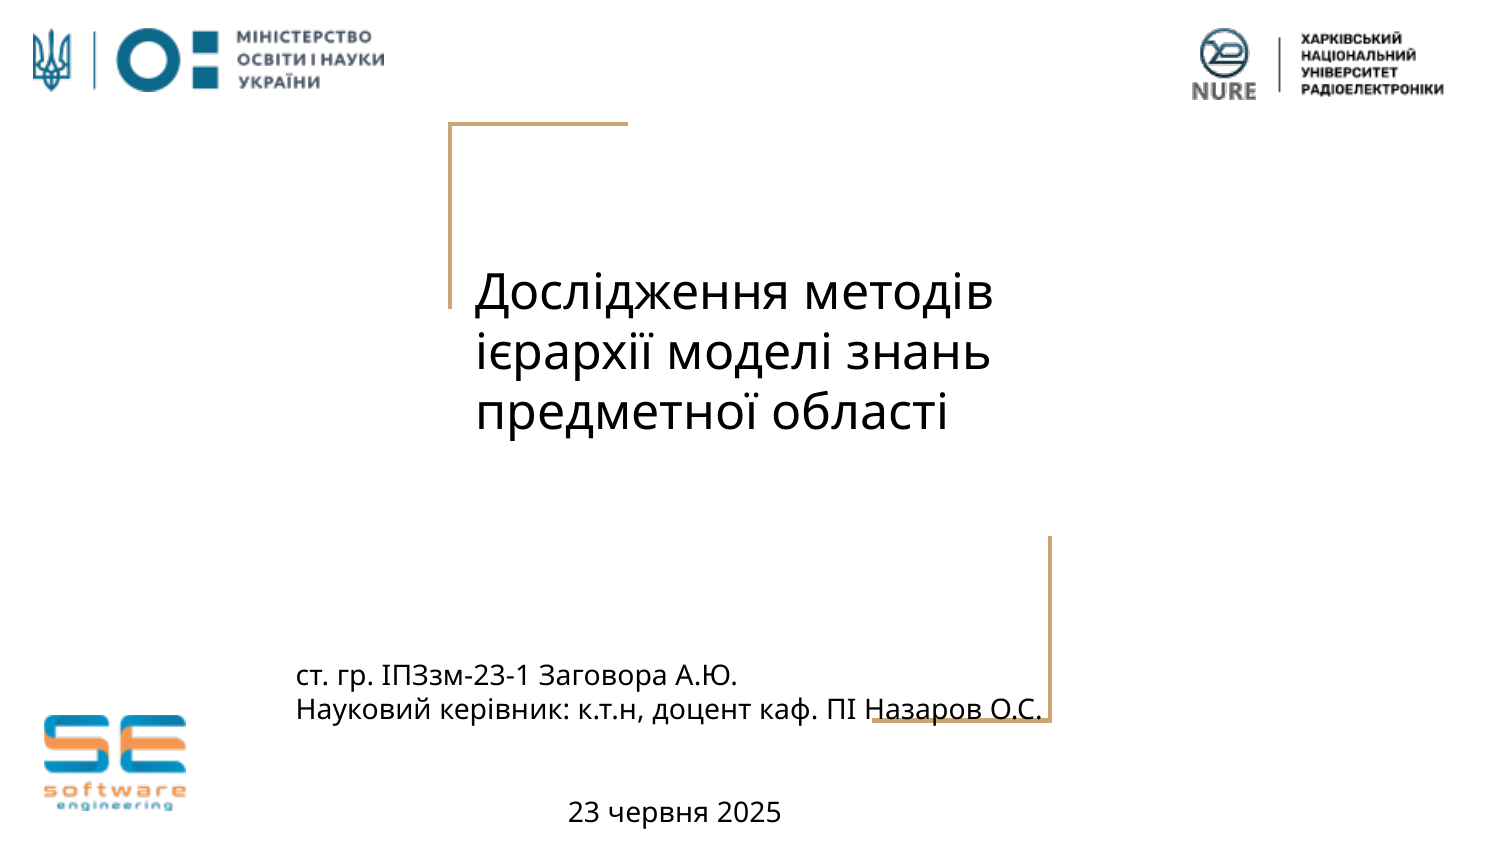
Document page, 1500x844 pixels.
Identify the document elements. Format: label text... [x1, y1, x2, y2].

subtitle ст. гр. ІПЗзм-23-1 Заговора А.Ю. Науковий керівник: к.т.н, доцент каф. ПІ Назаров О.С. 23 червня 2025 [280, 608, 1070, 844]
picture [43, 714, 186, 811]
picture [1159, 27, 1476, 101]
picture [33, 27, 384, 93]
title Дослідження методів ієрархії моделі знань предметної області [460, 131, 1080, 455]
